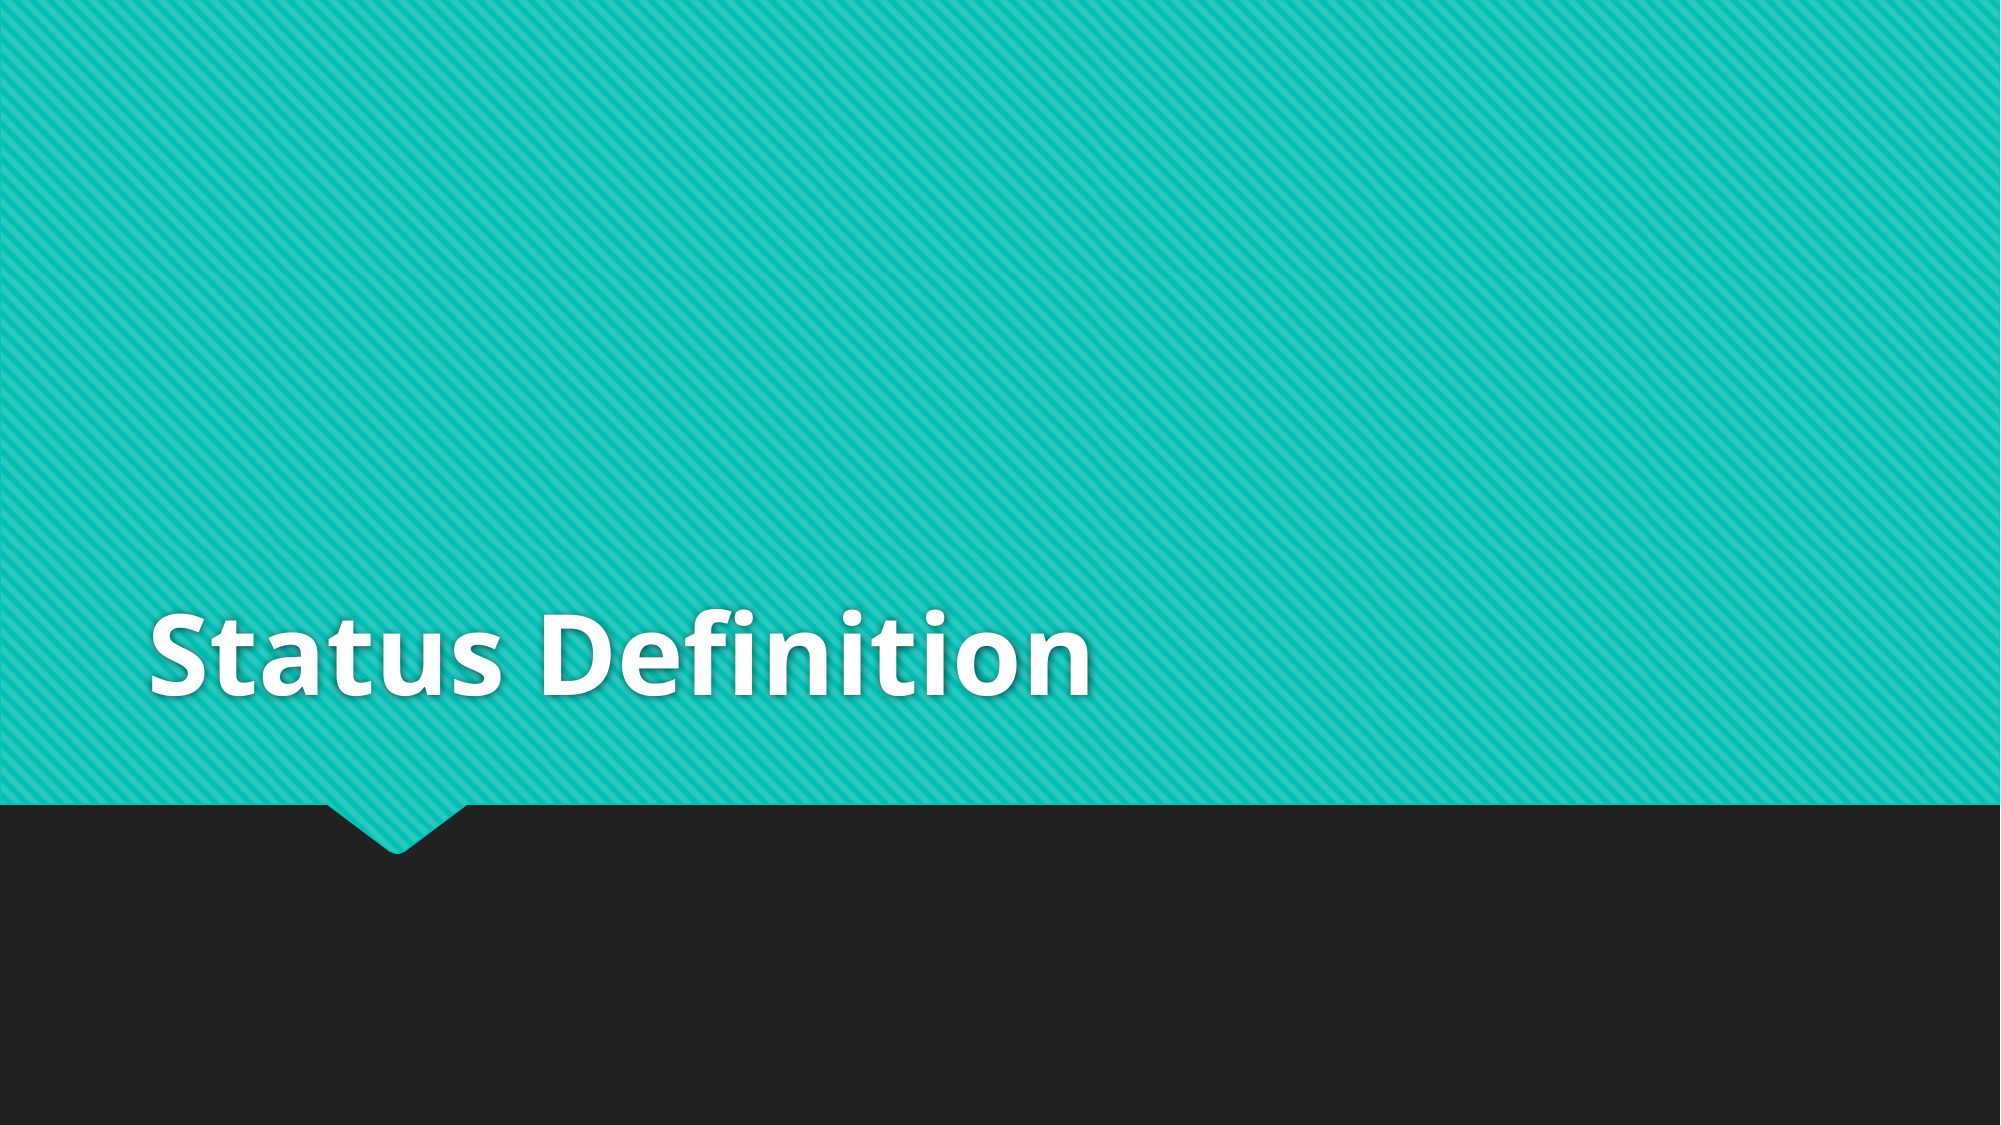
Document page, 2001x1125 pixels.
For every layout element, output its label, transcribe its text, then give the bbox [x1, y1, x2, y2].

title Status Definition [132, 237, 1868, 726]
